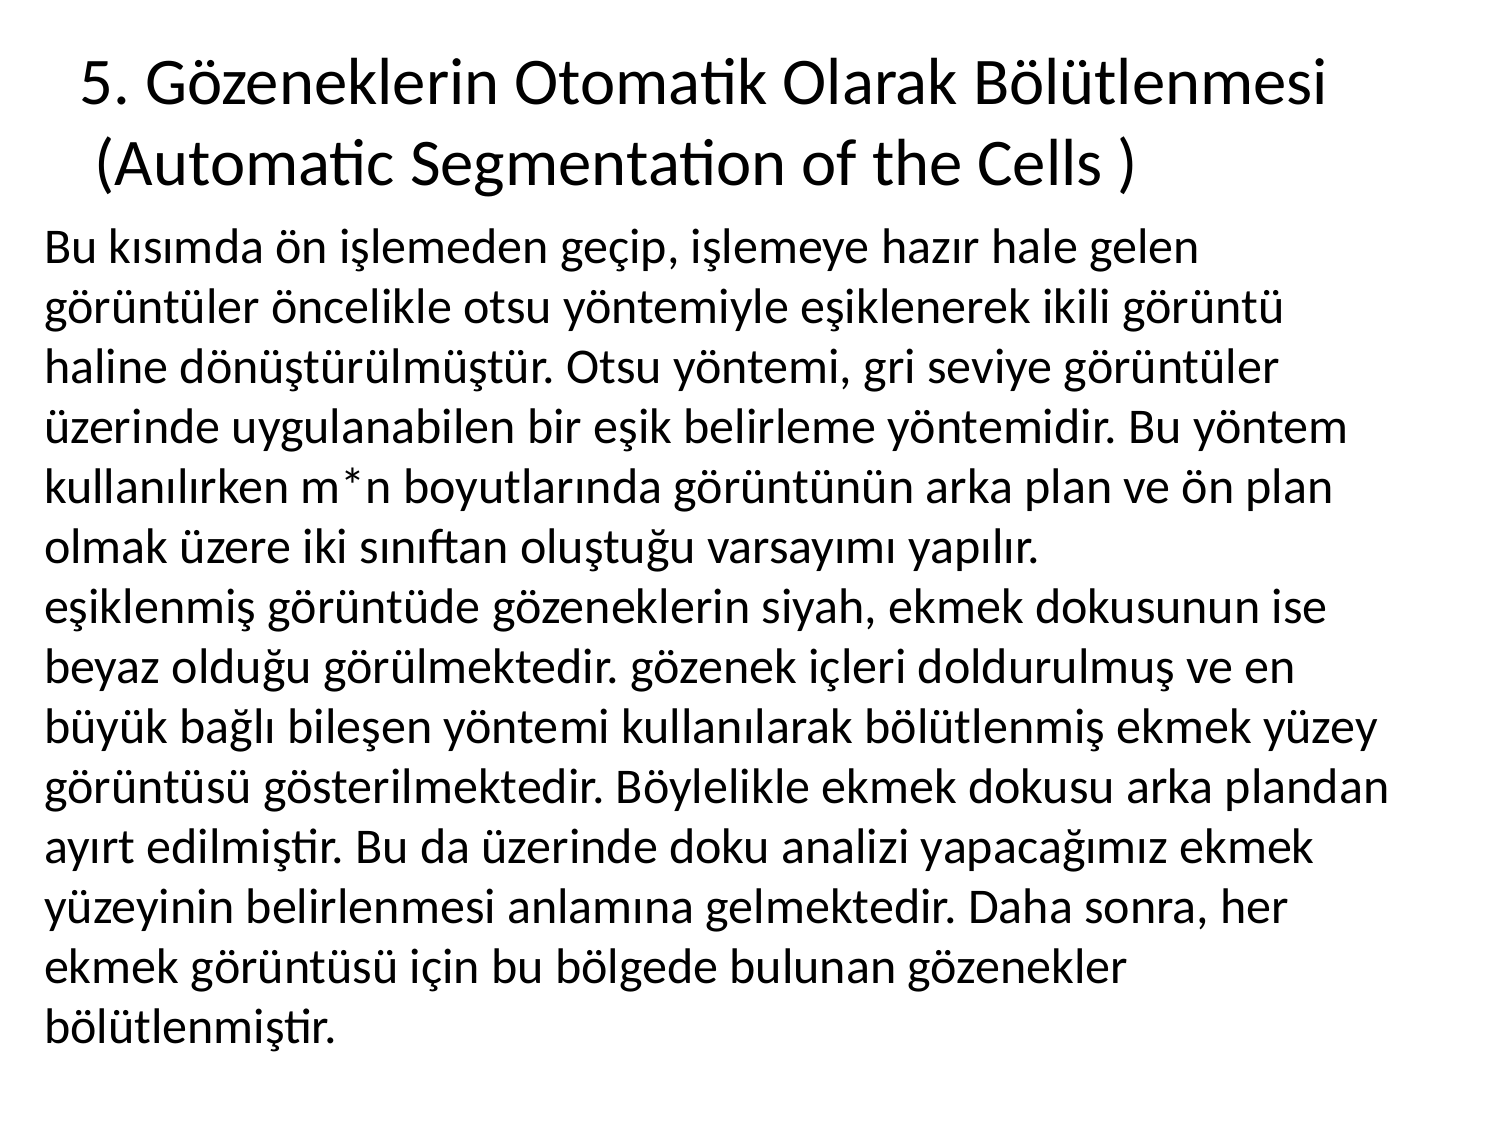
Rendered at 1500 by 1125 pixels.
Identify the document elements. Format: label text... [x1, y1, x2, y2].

text_box 5. Gözeneklerin Otomatik Olarak Bölütlenmesi (Automatic Segmentation of the Cells ) [64, 30, 1436, 205]
text_box Bu kısımda ön işlemeden geçip, işlemeye hazır hale gelen görüntüler öncelikle otsu yöntemiyle eşiklenerek ikili görüntü haline dönüştürülmüştür. Otsu yöntemi, gri seviye görüntüler üzerinde uygulanabilen bir eşik belirleme yöntemidir. Bu yöntem kullanılırken m*n boyutlarında görüntünün arka plan ve ön plan olmak üzere iki sınıftan oluştuğu varsayımı yapılır. eşiklenmiş görüntüde gözeneklerin siyah, ekmek dokusunun ise beyaz olduğu görülmektedir. gözenek içleri doldurulmuş ve en büyük bağlı bileşen yöntemi kullanılarak bölütlenmiş ekmek yüzey görüntüsü gösterilmektedir. Böylelikle ekmek dokusu arka plandan ayırt edilmiştir. Bu da üzerinde doku analizi yapacağımız ekmek yüzeyinin belirlenmesi anlamına gelmektedir. Daha sonra, her ekmek görüntüsü için bu bölgede bulunan gözenekler bölütlenmiştir. [29, 205, 1436, 1061]
